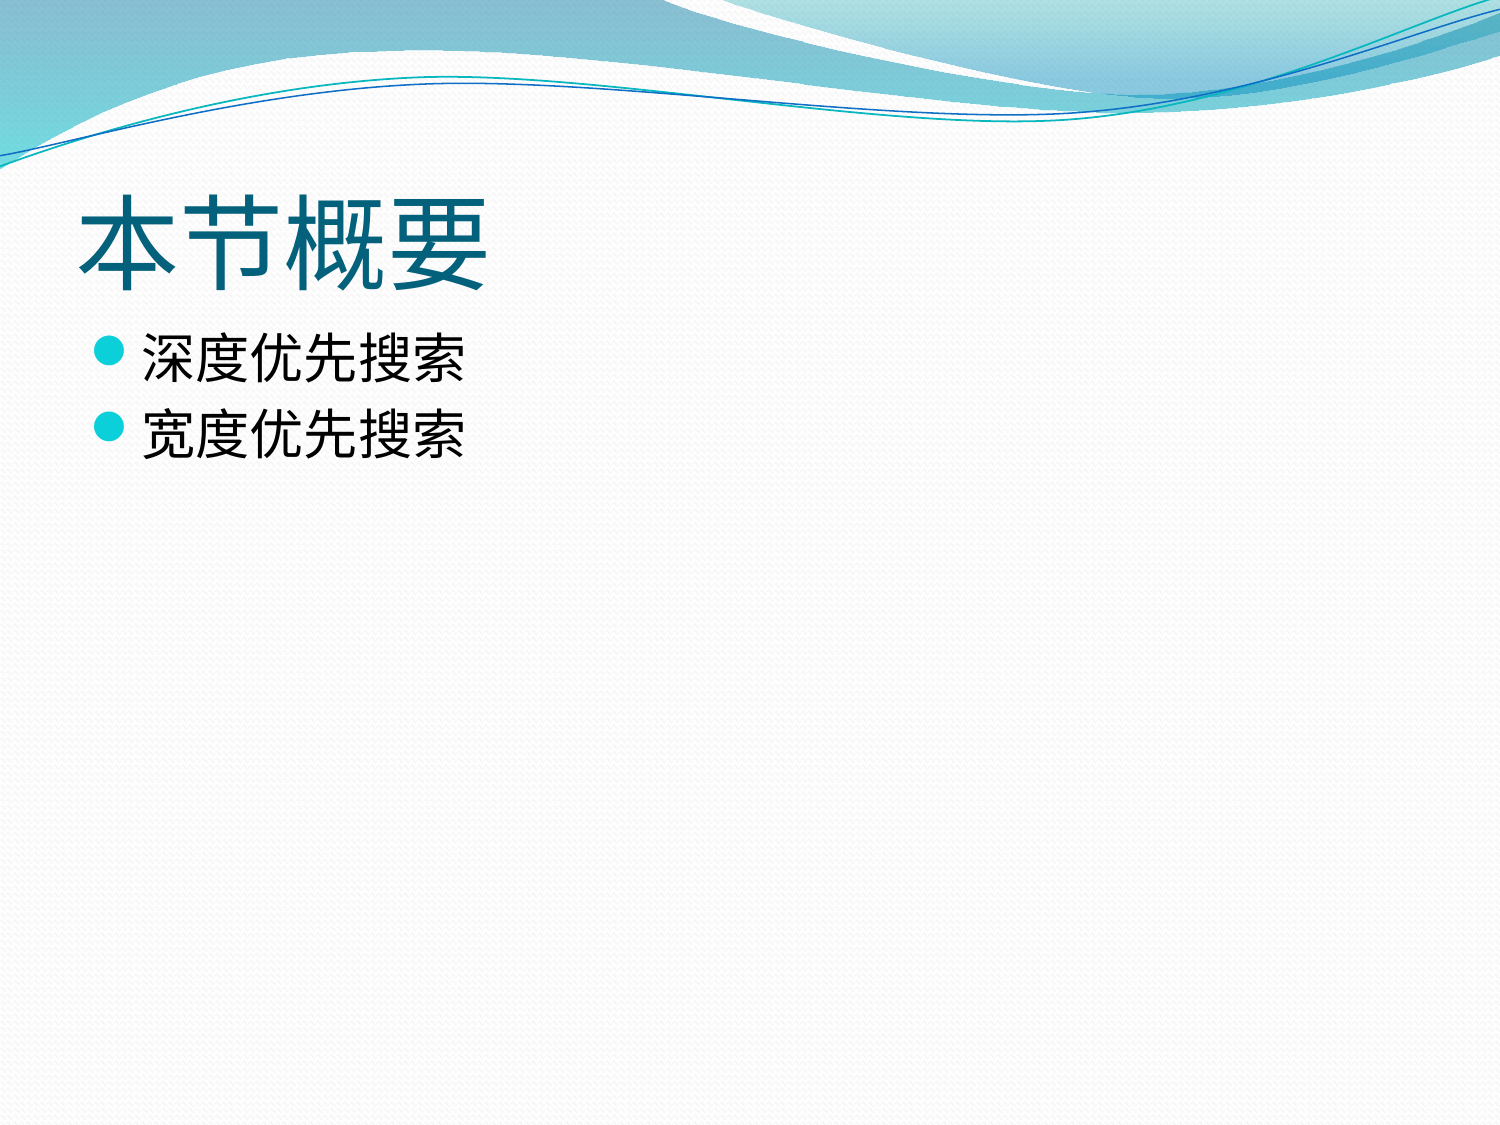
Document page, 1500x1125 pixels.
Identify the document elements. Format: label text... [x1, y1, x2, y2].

title 本节概要 [75, 115, 1425, 303]
list 深度优先搜索 宽度优先搜索 [75, 317, 1425, 1038]
